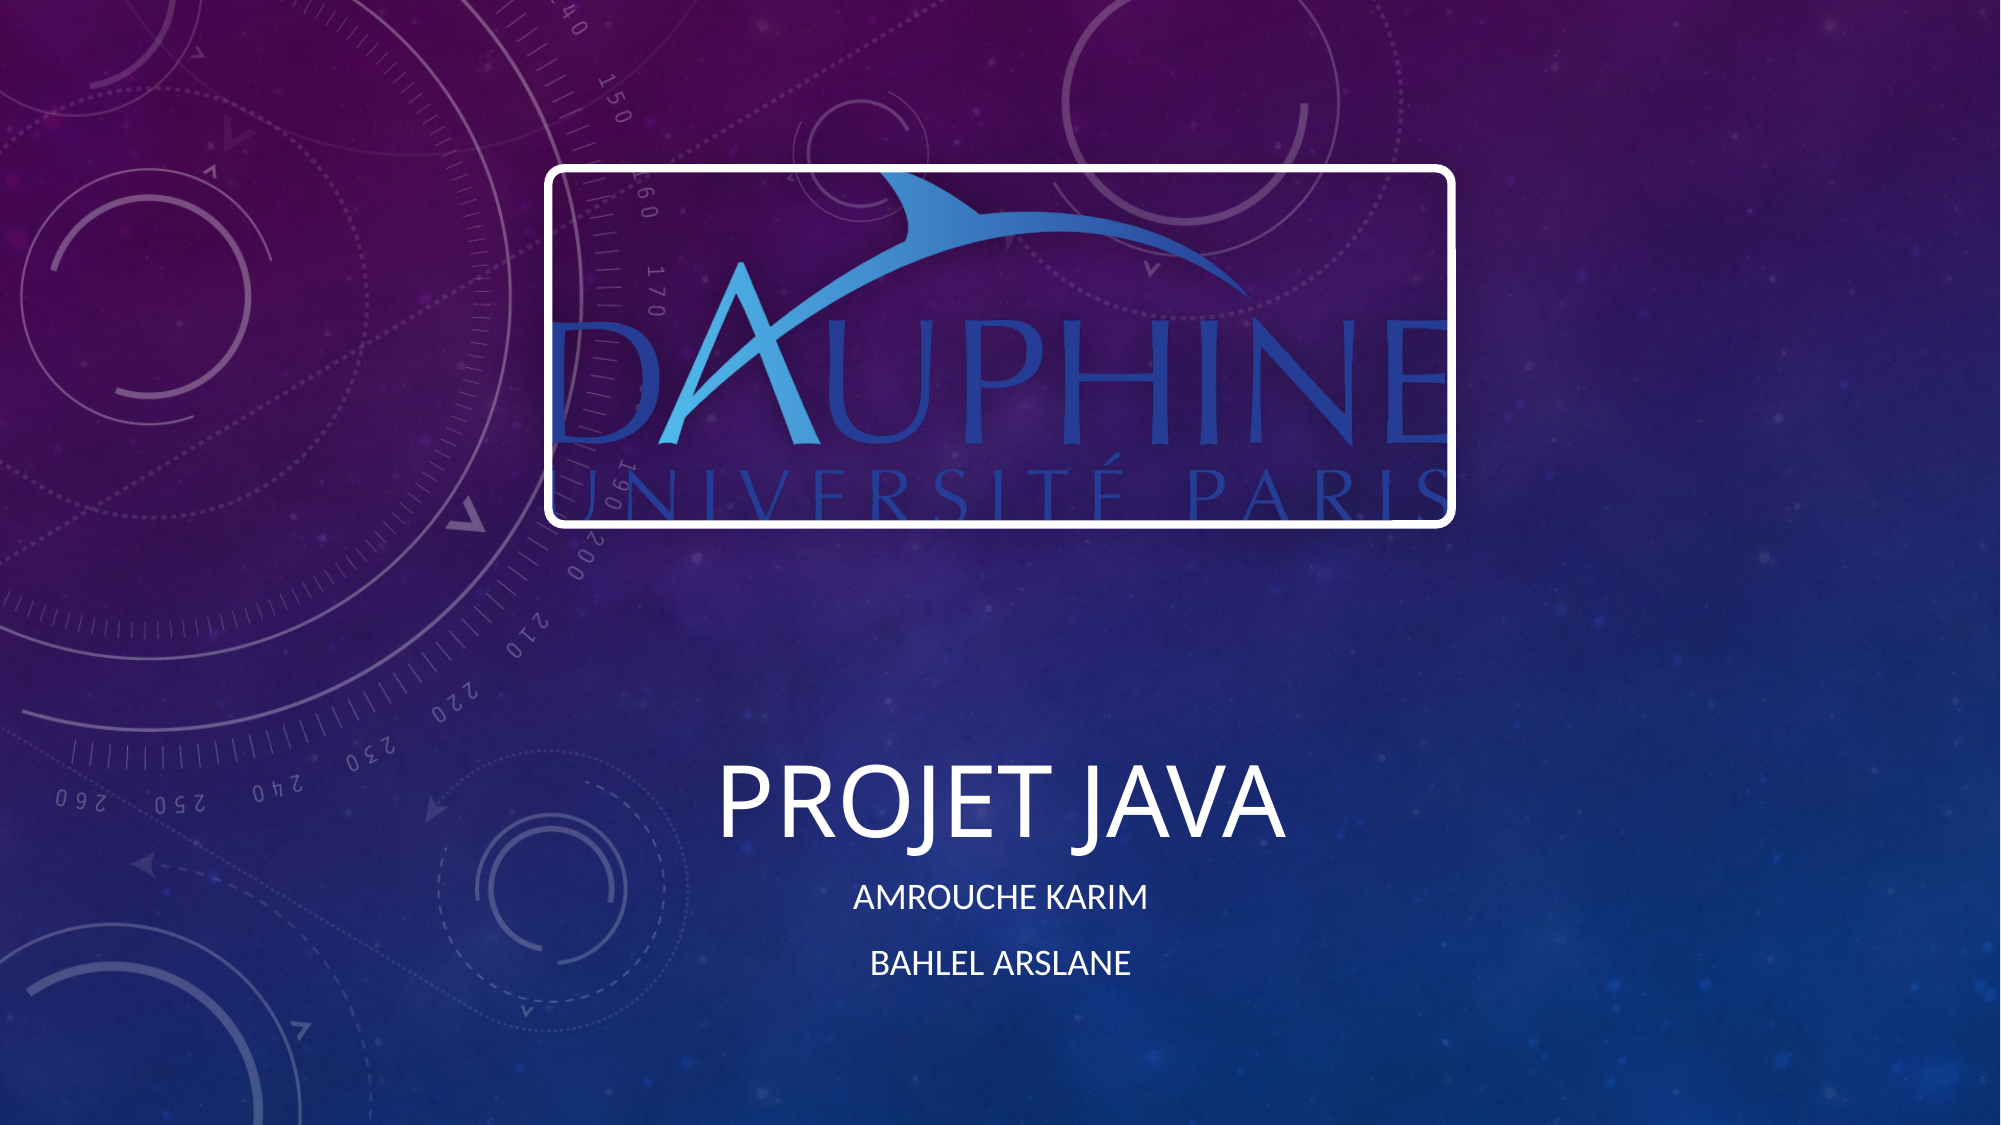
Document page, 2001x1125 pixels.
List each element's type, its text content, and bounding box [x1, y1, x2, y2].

title Projet Java [106, 617, 1896, 865]
subtitle Amrouche Karim Bahlel Arslane [209, 864, 1792, 1021]
picture [0, 0, 2001, 1125]
